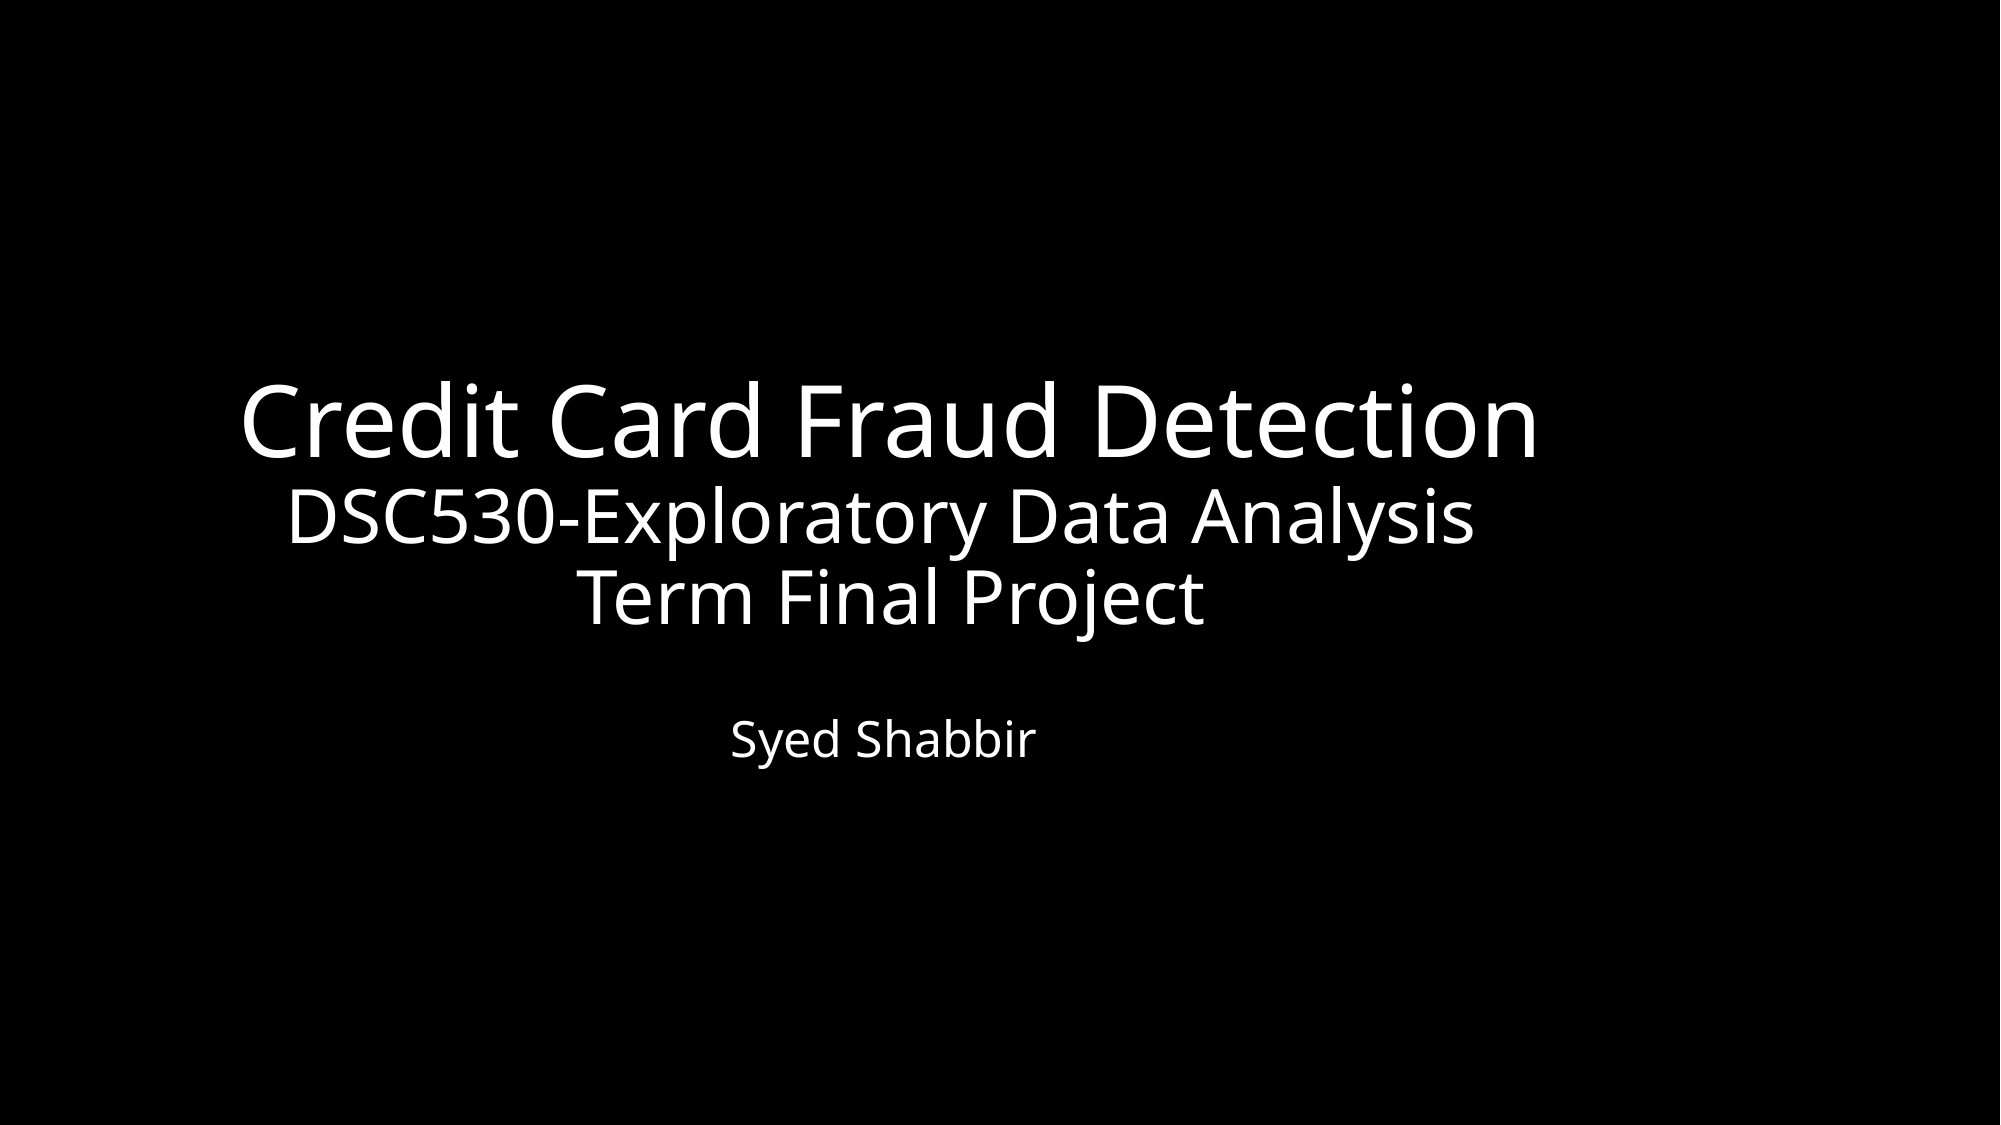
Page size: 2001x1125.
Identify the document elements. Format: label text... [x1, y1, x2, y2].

subtitle Syed Shabbir [247, 706, 1522, 887]
title Credit Card Fraud Detection DSC530-Exploratory Data Analysis Term Final Project [162, 246, 1621, 649]
